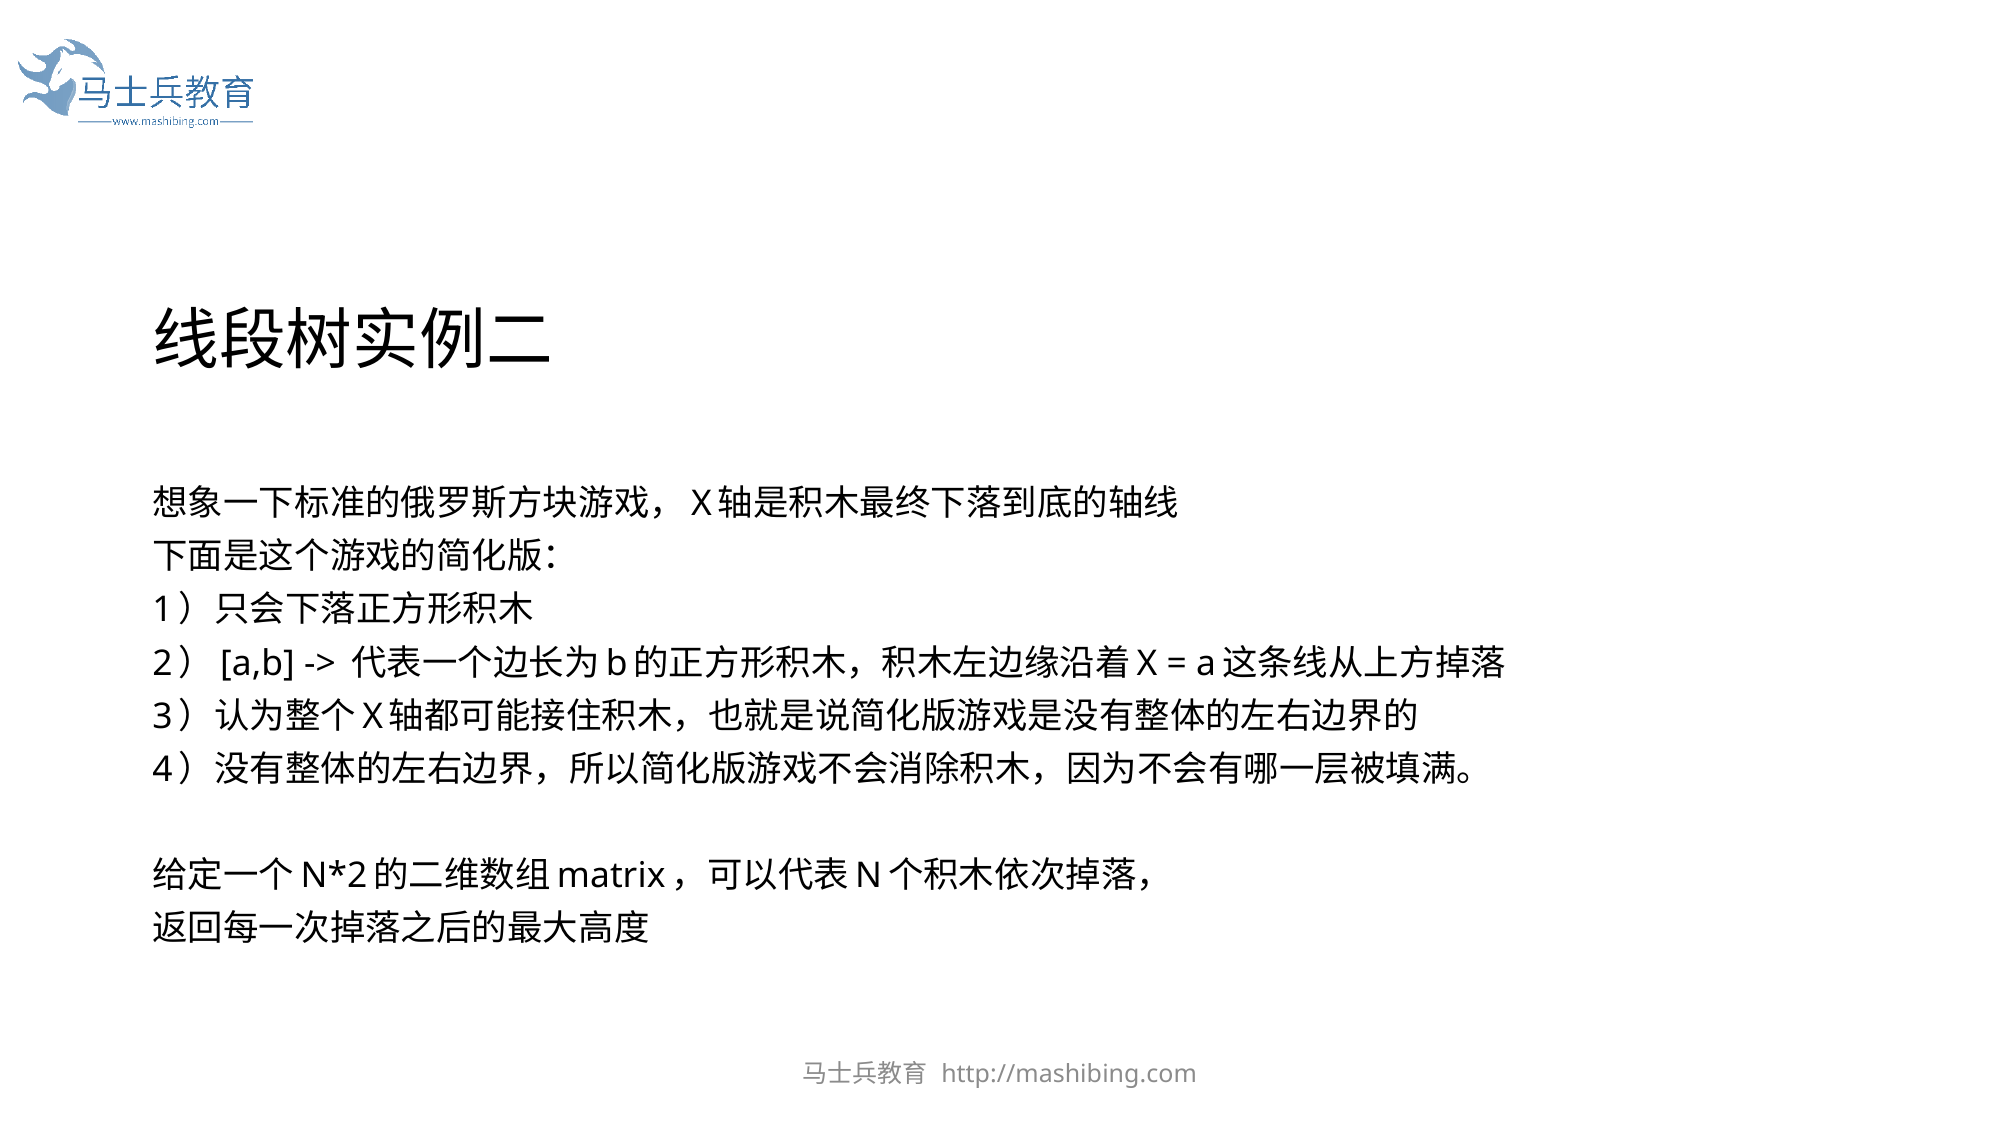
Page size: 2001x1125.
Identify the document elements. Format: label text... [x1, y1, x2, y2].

footer 马士兵教育 http://mashibing.com [662, 1042, 1338, 1103]
list 想象一下标准的俄罗斯方块游戏，X轴是积木最终下落到底的轴线 下面是这个游戏的简化版： 1）只会下落正方形积木 2）[a,b] -> 代表一个边长为b的正方形积木，积木左边缘沿着X = a这条线从上方掉落 3）认为整个X轴都可能接住积木，也就是说简化版游戏是没有整体的左右边界的 4）没有整体的左右边界，所以简化版游戏不会消除积木，因为不会有哪一层被填满。 给定一个N*2的二维数组matrix，可以代表N个积木依次掉落， 返回每一次掉落之后的最大高度 [137, 477, 1863, 960]
picture [7, 5, 276, 177]
title 线段树实例二 [137, 205, 1863, 477]
